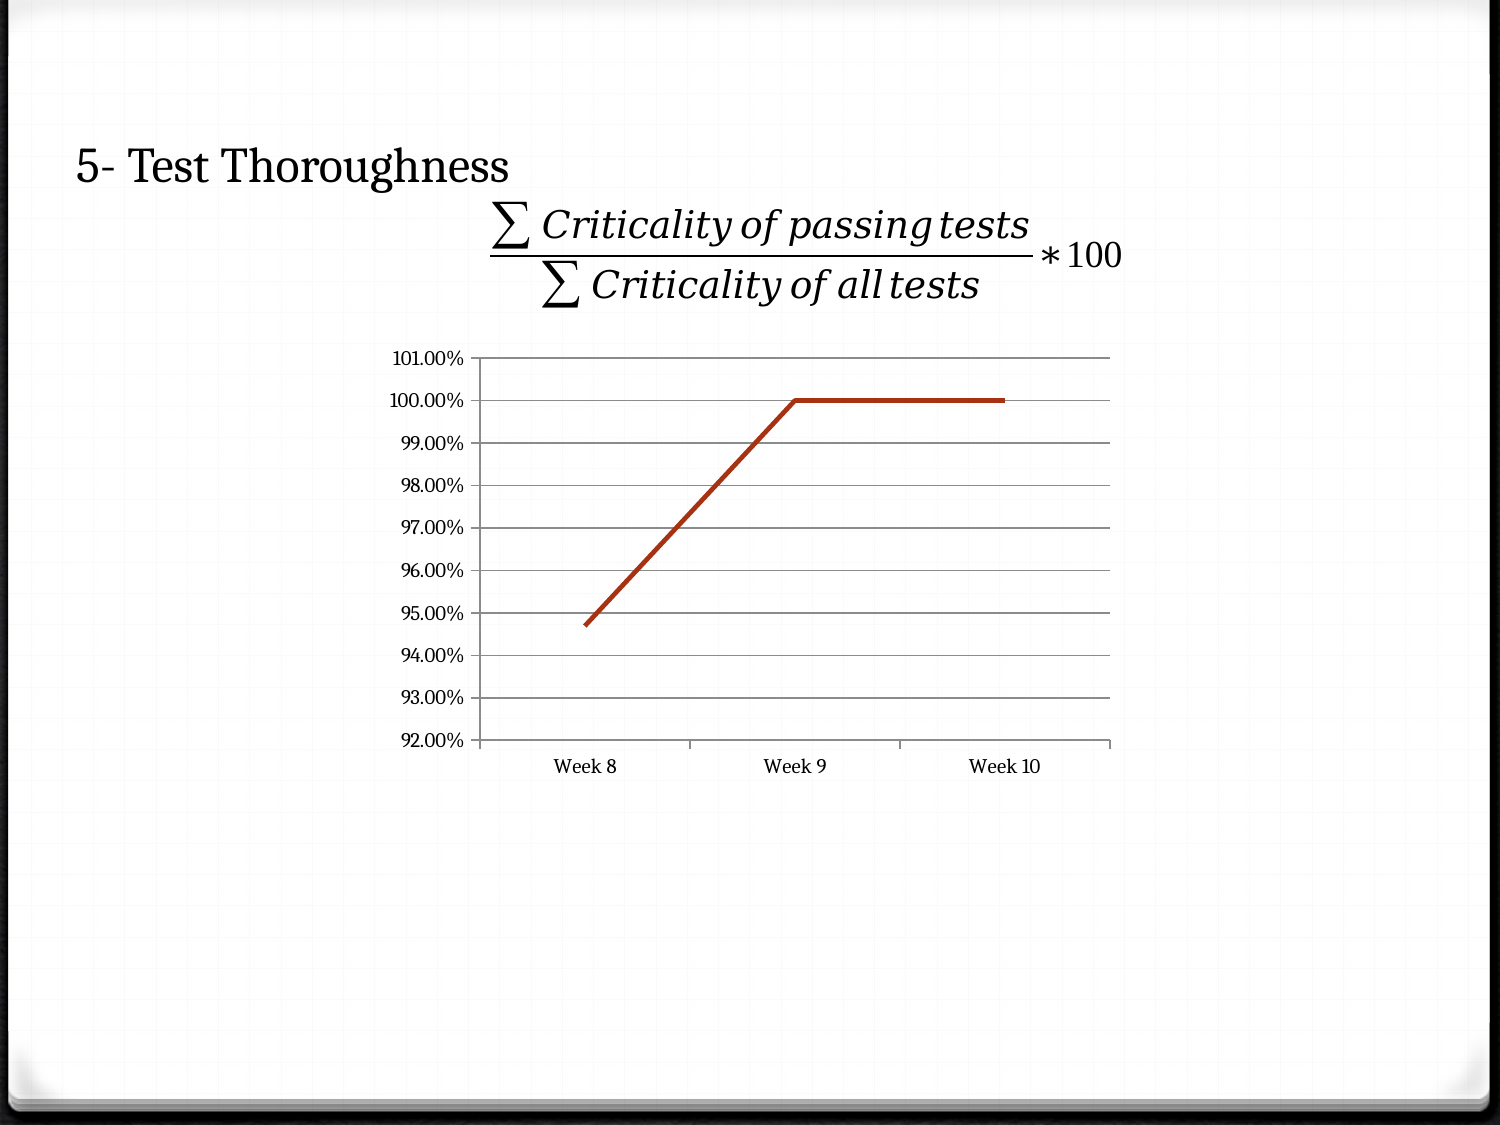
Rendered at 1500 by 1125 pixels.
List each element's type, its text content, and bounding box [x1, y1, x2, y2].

chart [374, 337, 1126, 788]
text_box 5- Test Thoroughness [61, 124, 1012, 200]
picture [0, 0, 1500, 1125]
